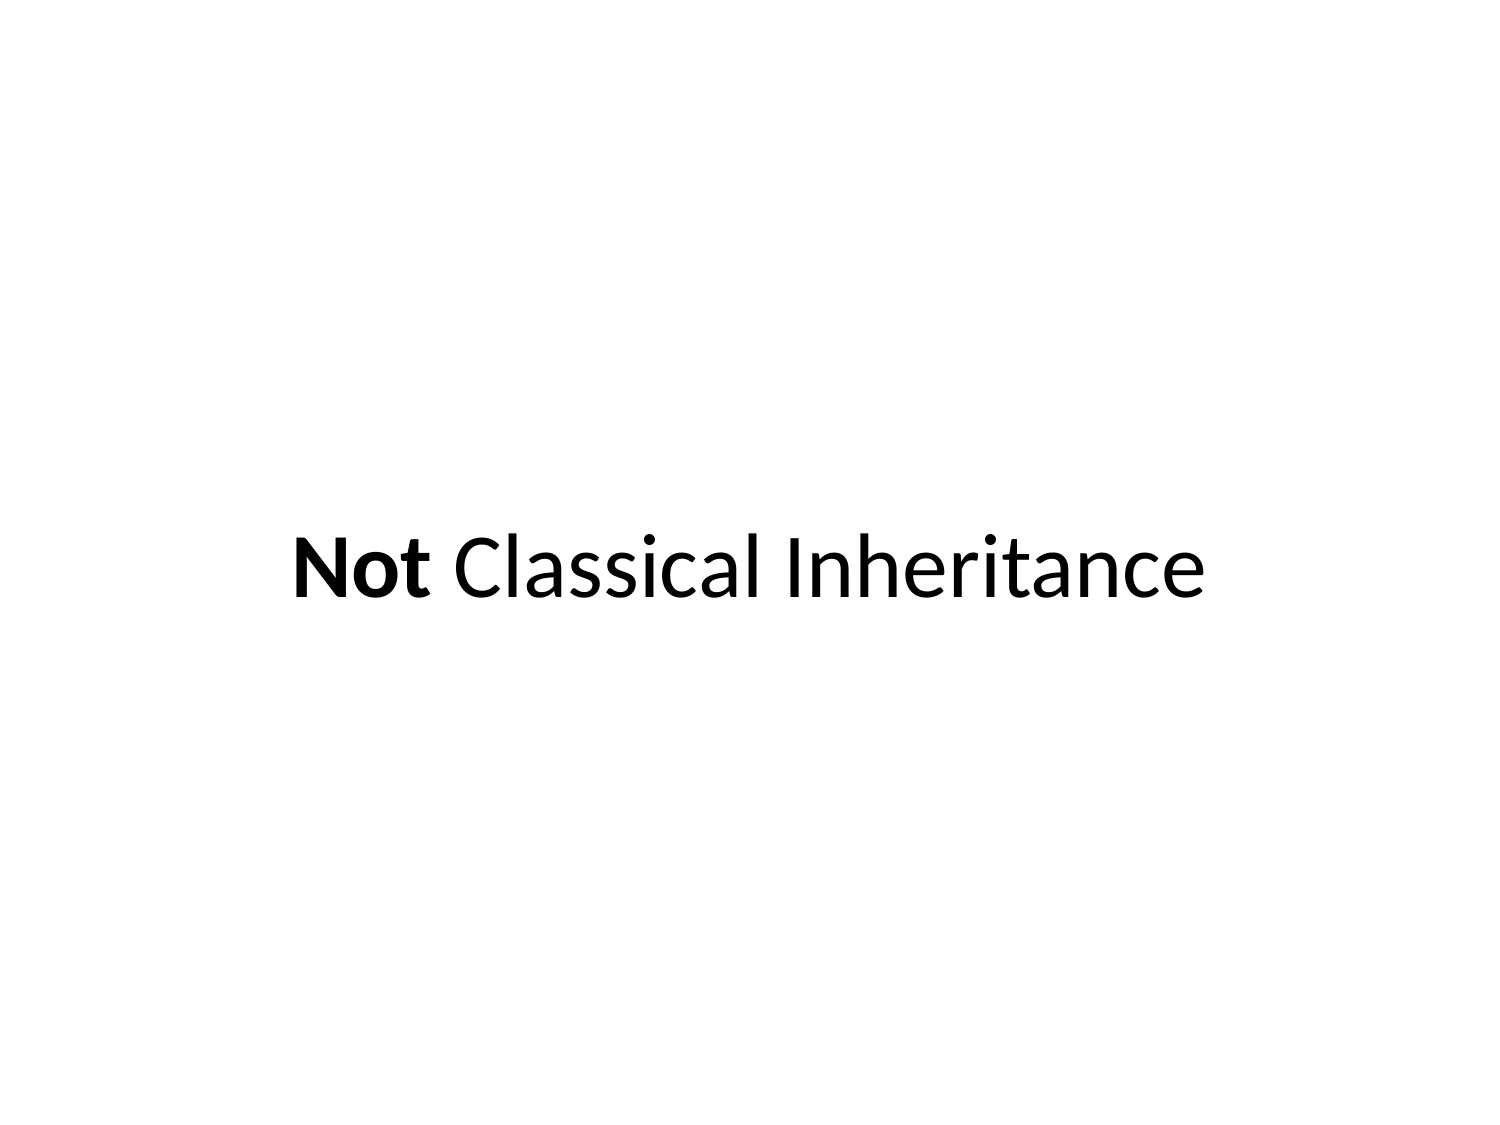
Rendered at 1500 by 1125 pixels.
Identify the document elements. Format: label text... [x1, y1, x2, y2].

title Not Classical Inheritance [75, 45, 1425, 1021]
